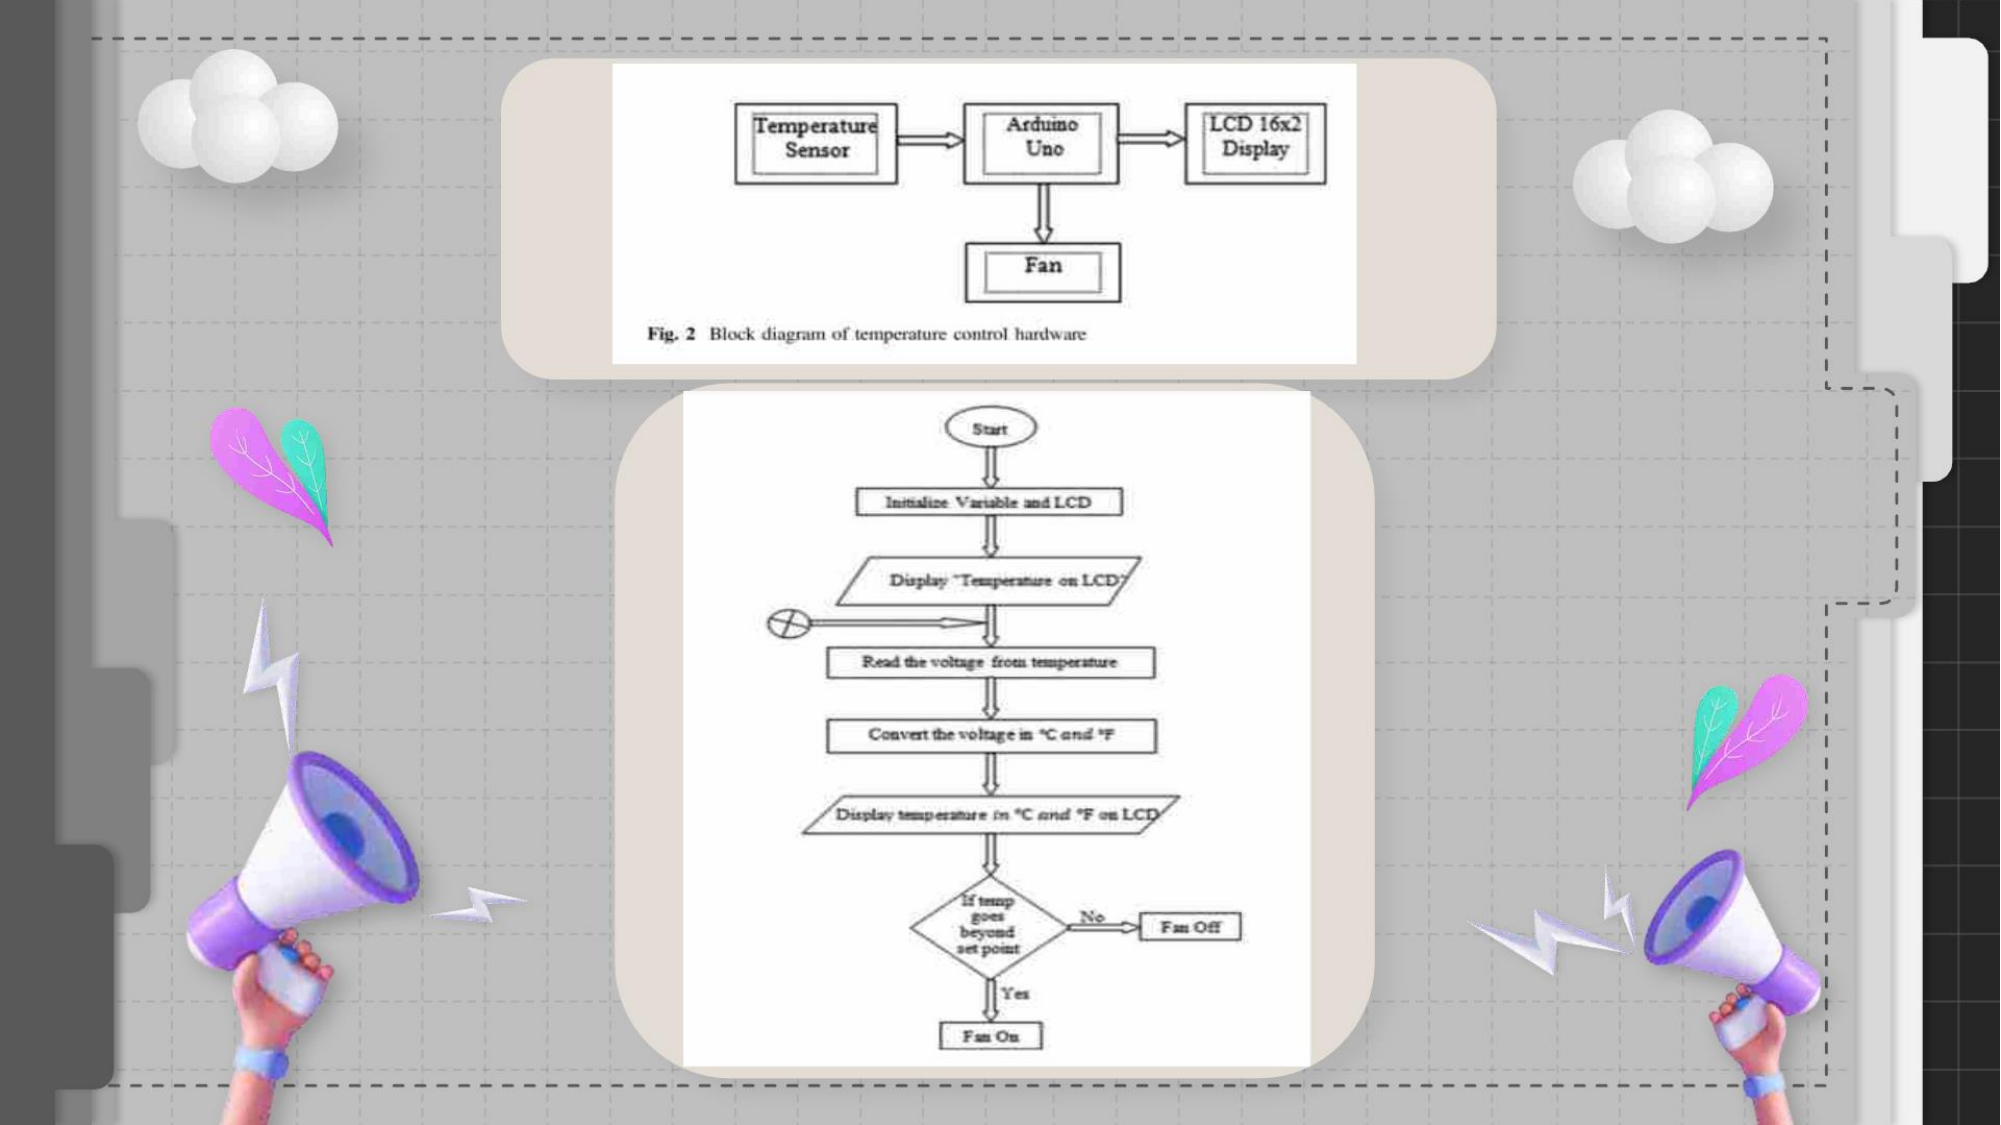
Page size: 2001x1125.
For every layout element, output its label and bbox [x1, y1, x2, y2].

text_box [0, 0, 2000, 1125]
